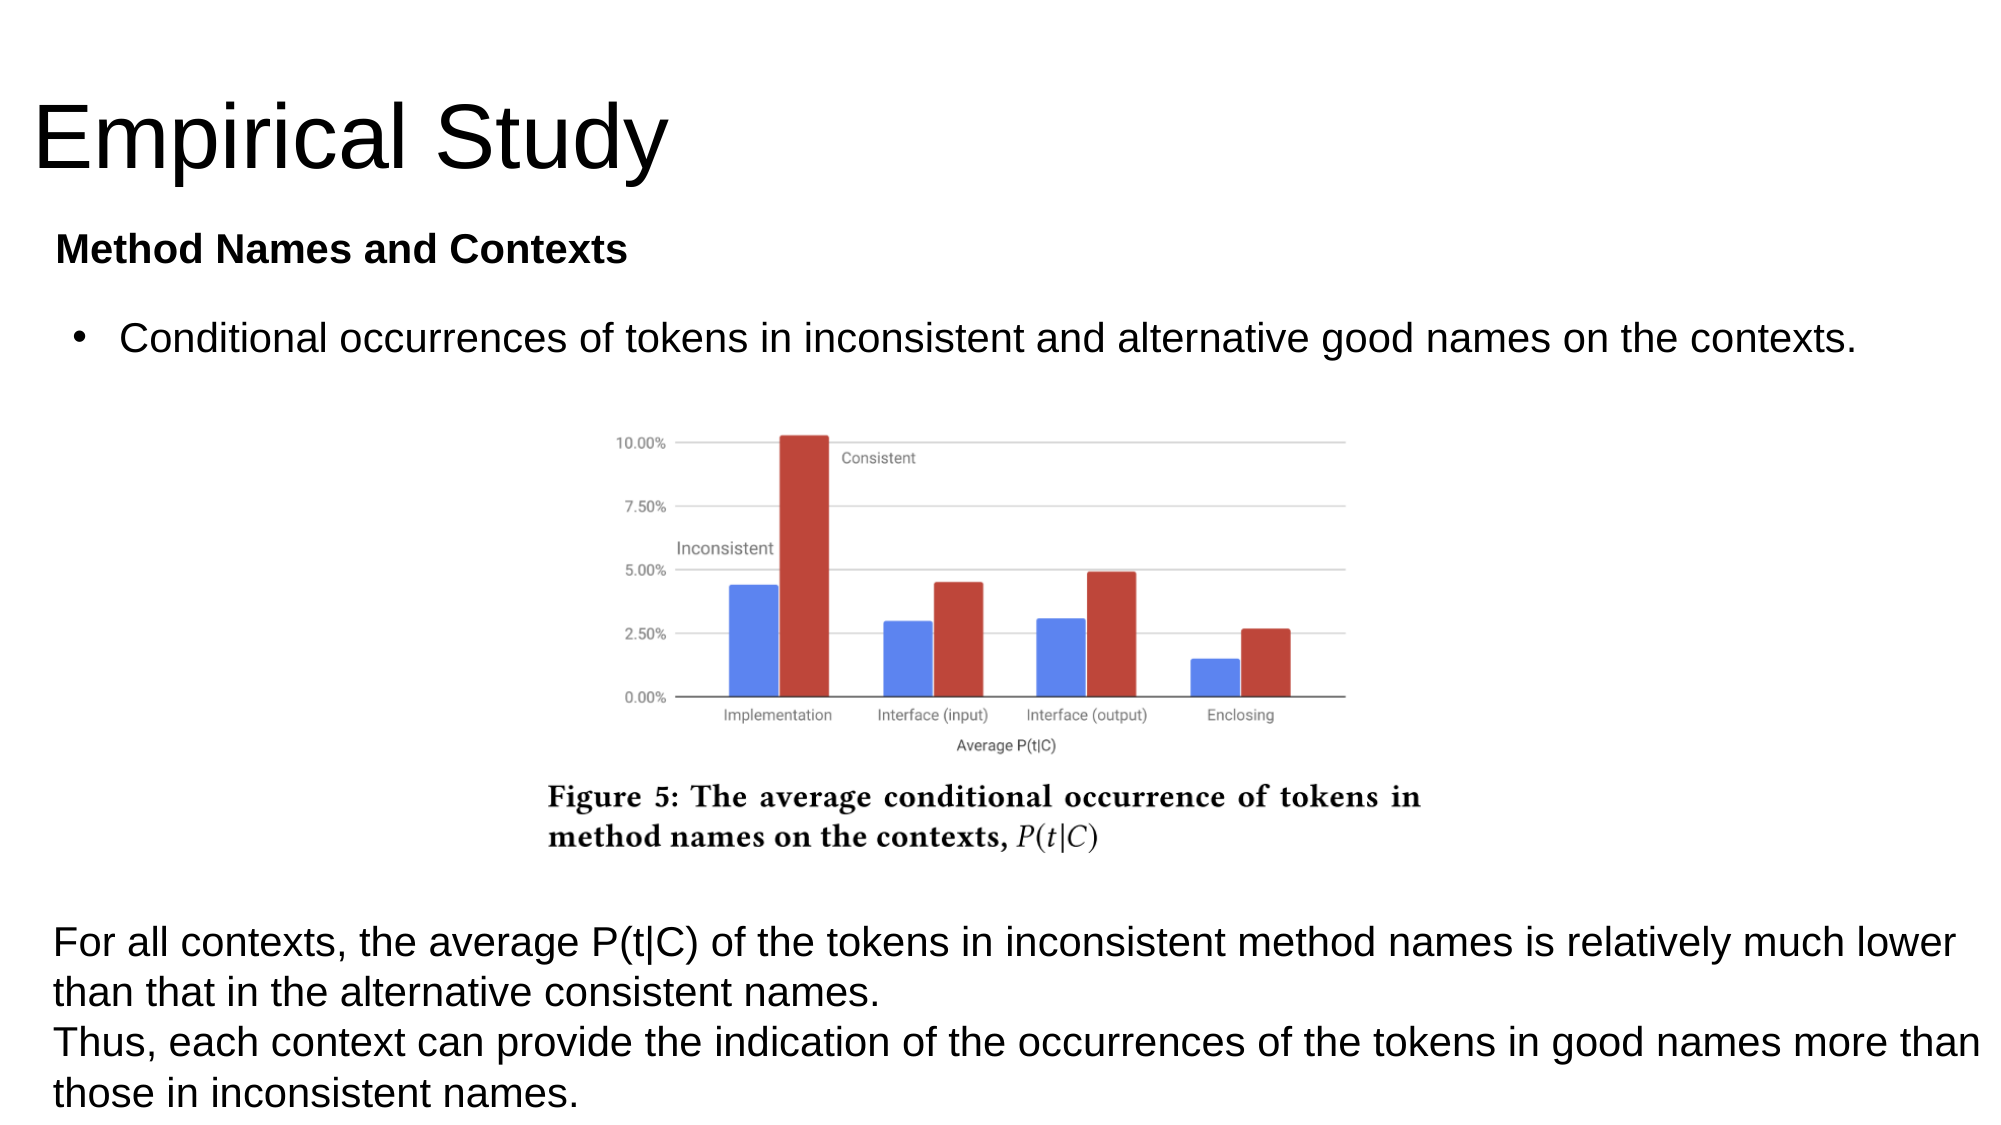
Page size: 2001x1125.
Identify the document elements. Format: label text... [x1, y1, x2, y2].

text_box Conditional occurrences of tokens in inconsistent and alternative good names on the contexts. [57, 303, 1925, 369]
title Empirical Study [17, 29, 1743, 248]
text_box Method Names and Contexts [40, 214, 644, 280]
text_box For all contexts, the average P(t|C) of the tokens in inconsistent method names is relatively much lower than that in the alternative consistent names. Thus, each context can provide the indication of the occurrences of the tokens in good names more than those in inconsistent names. [38, 907, 2000, 1123]
picture [537, 405, 1435, 858]
